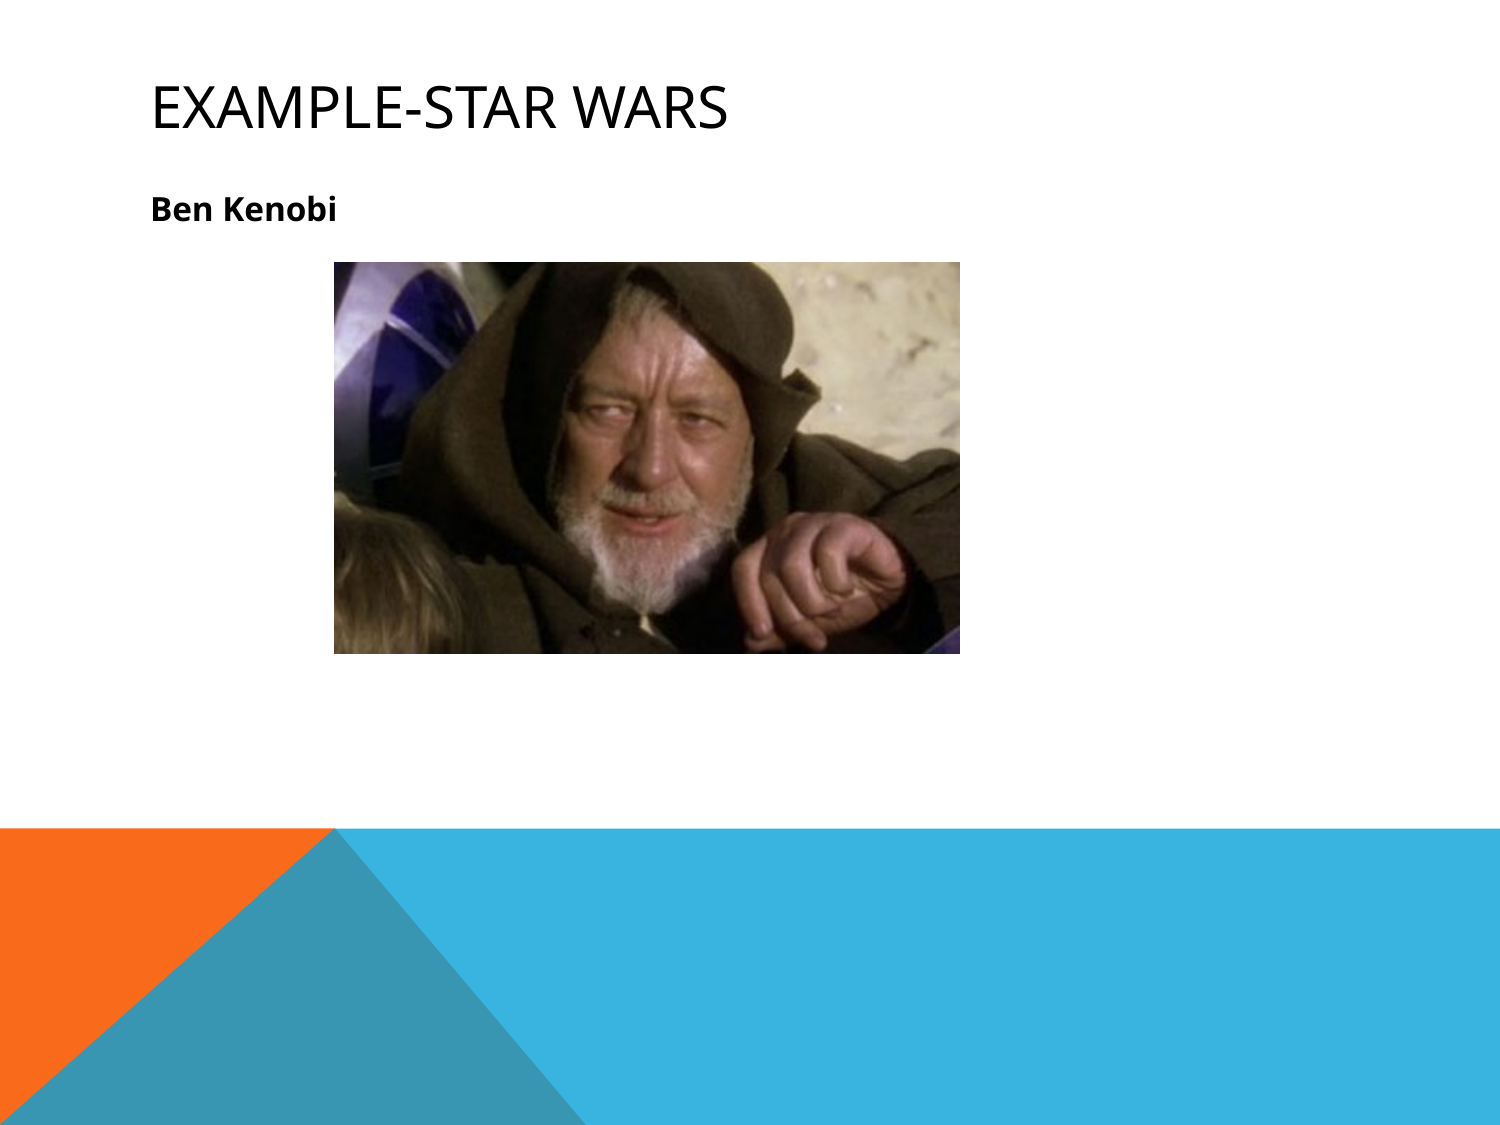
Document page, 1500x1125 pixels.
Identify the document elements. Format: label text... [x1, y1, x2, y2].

list Ben Kenobi [135, 180, 1369, 768]
picture [333, 262, 960, 654]
title Example-Star Wars [135, 60, 1369, 150]
